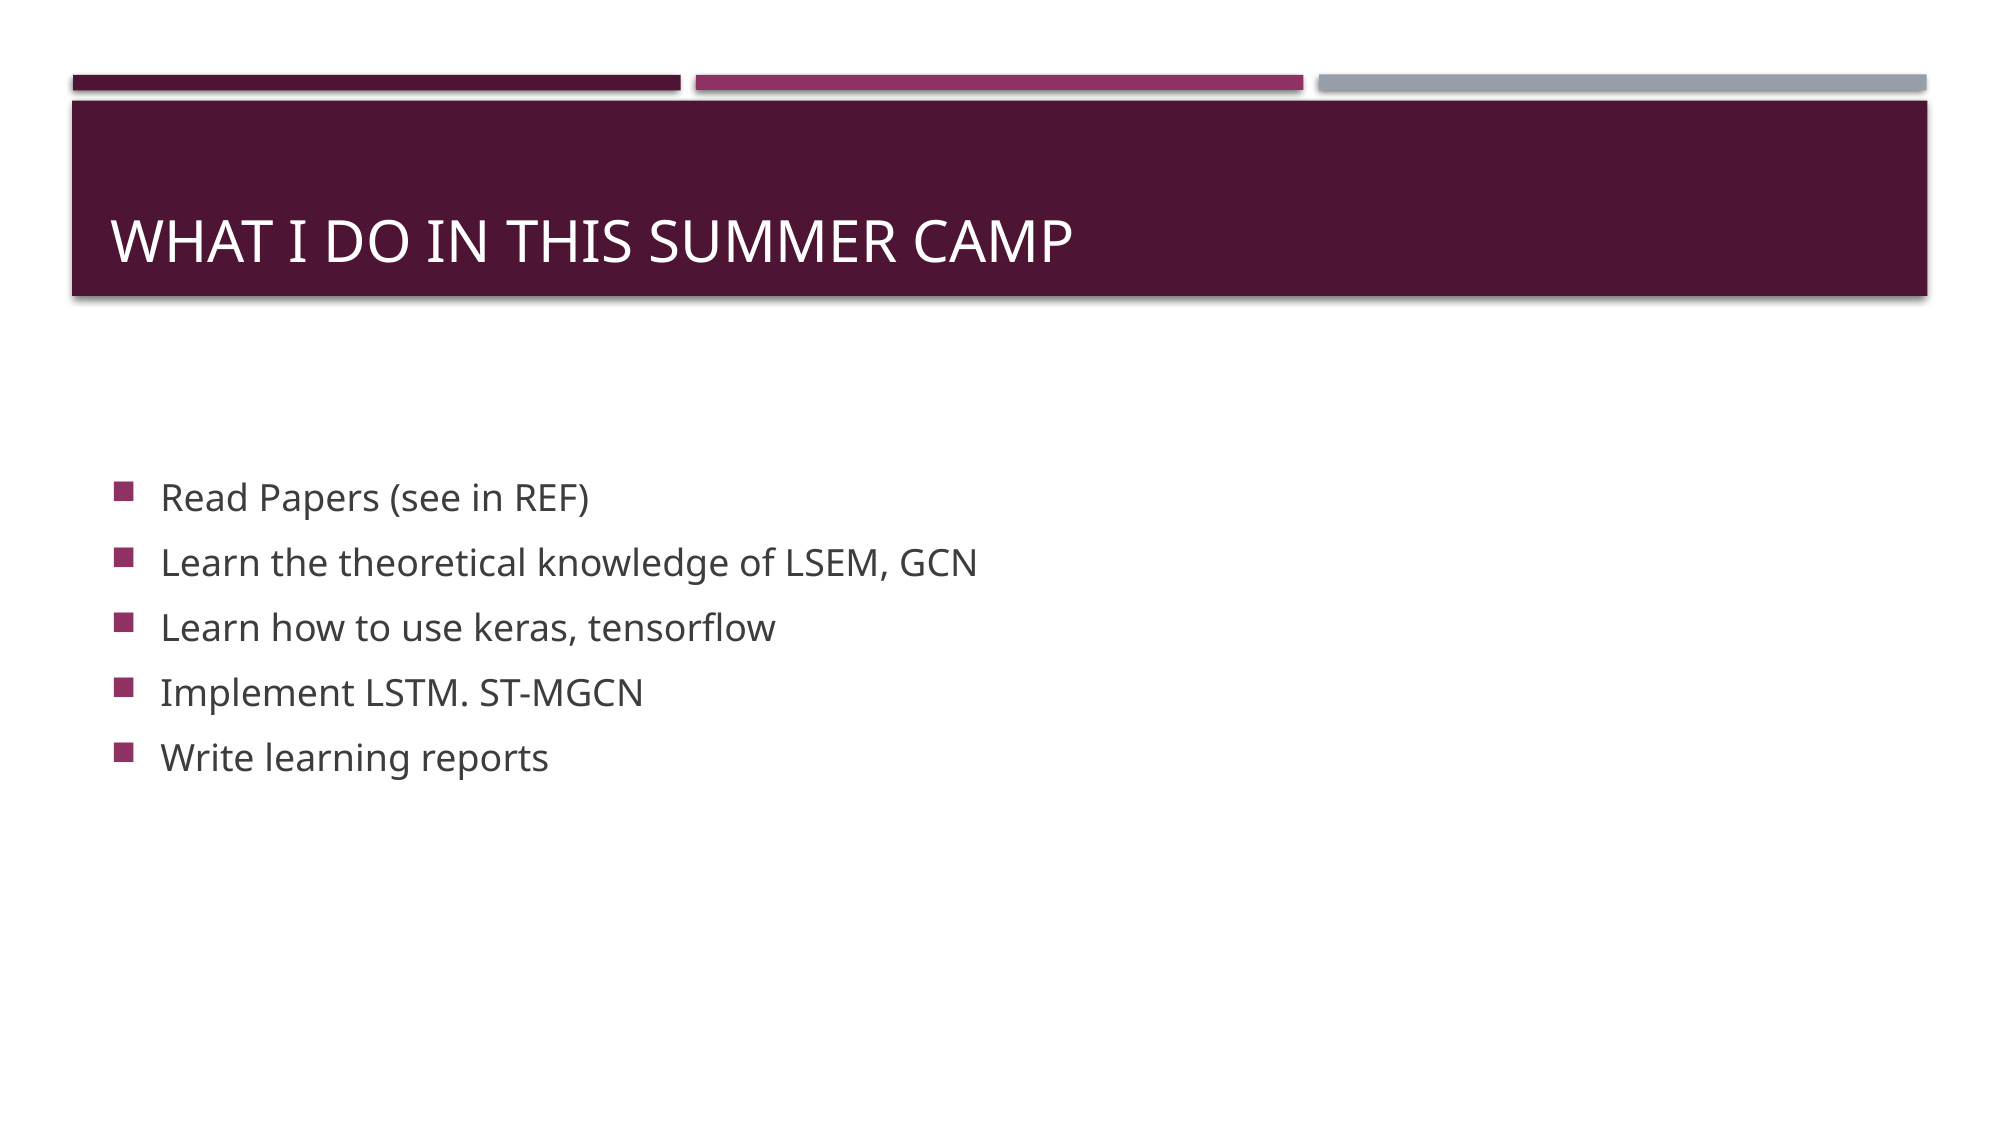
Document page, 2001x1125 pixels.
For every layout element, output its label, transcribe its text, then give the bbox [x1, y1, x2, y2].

list Read Papers (see in REF) Learn the theoretical knowledge of LSEM, GCN Learn how to use keras, tensorflow Implement LSTM. ST-MGCN Write learning reports [95, 357, 1905, 962]
title What I do in this summer camp [95, 115, 1905, 282]
